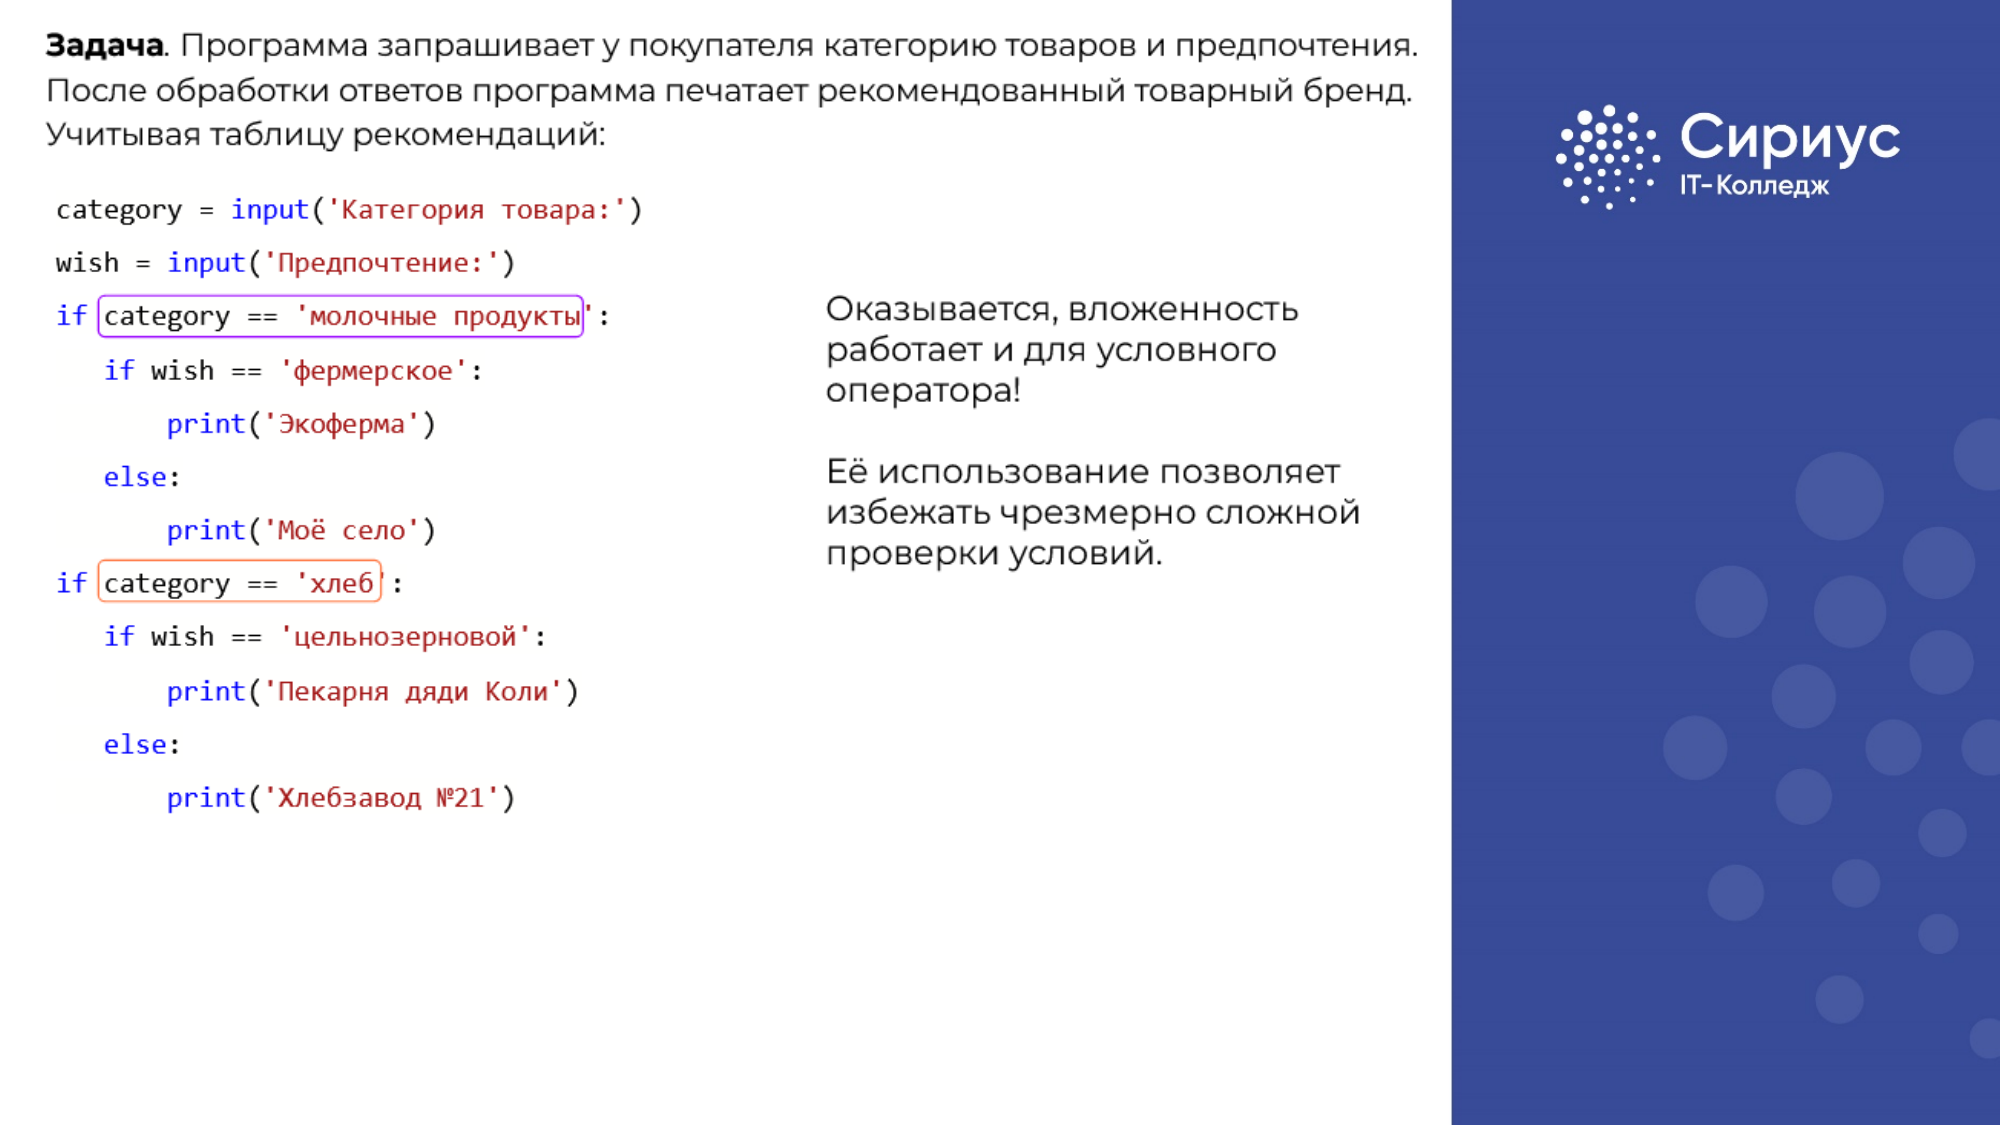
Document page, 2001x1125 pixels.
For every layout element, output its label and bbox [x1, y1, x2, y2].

list [0, 0, 2000, 1125]
picture [0, 17, 1443, 829]
